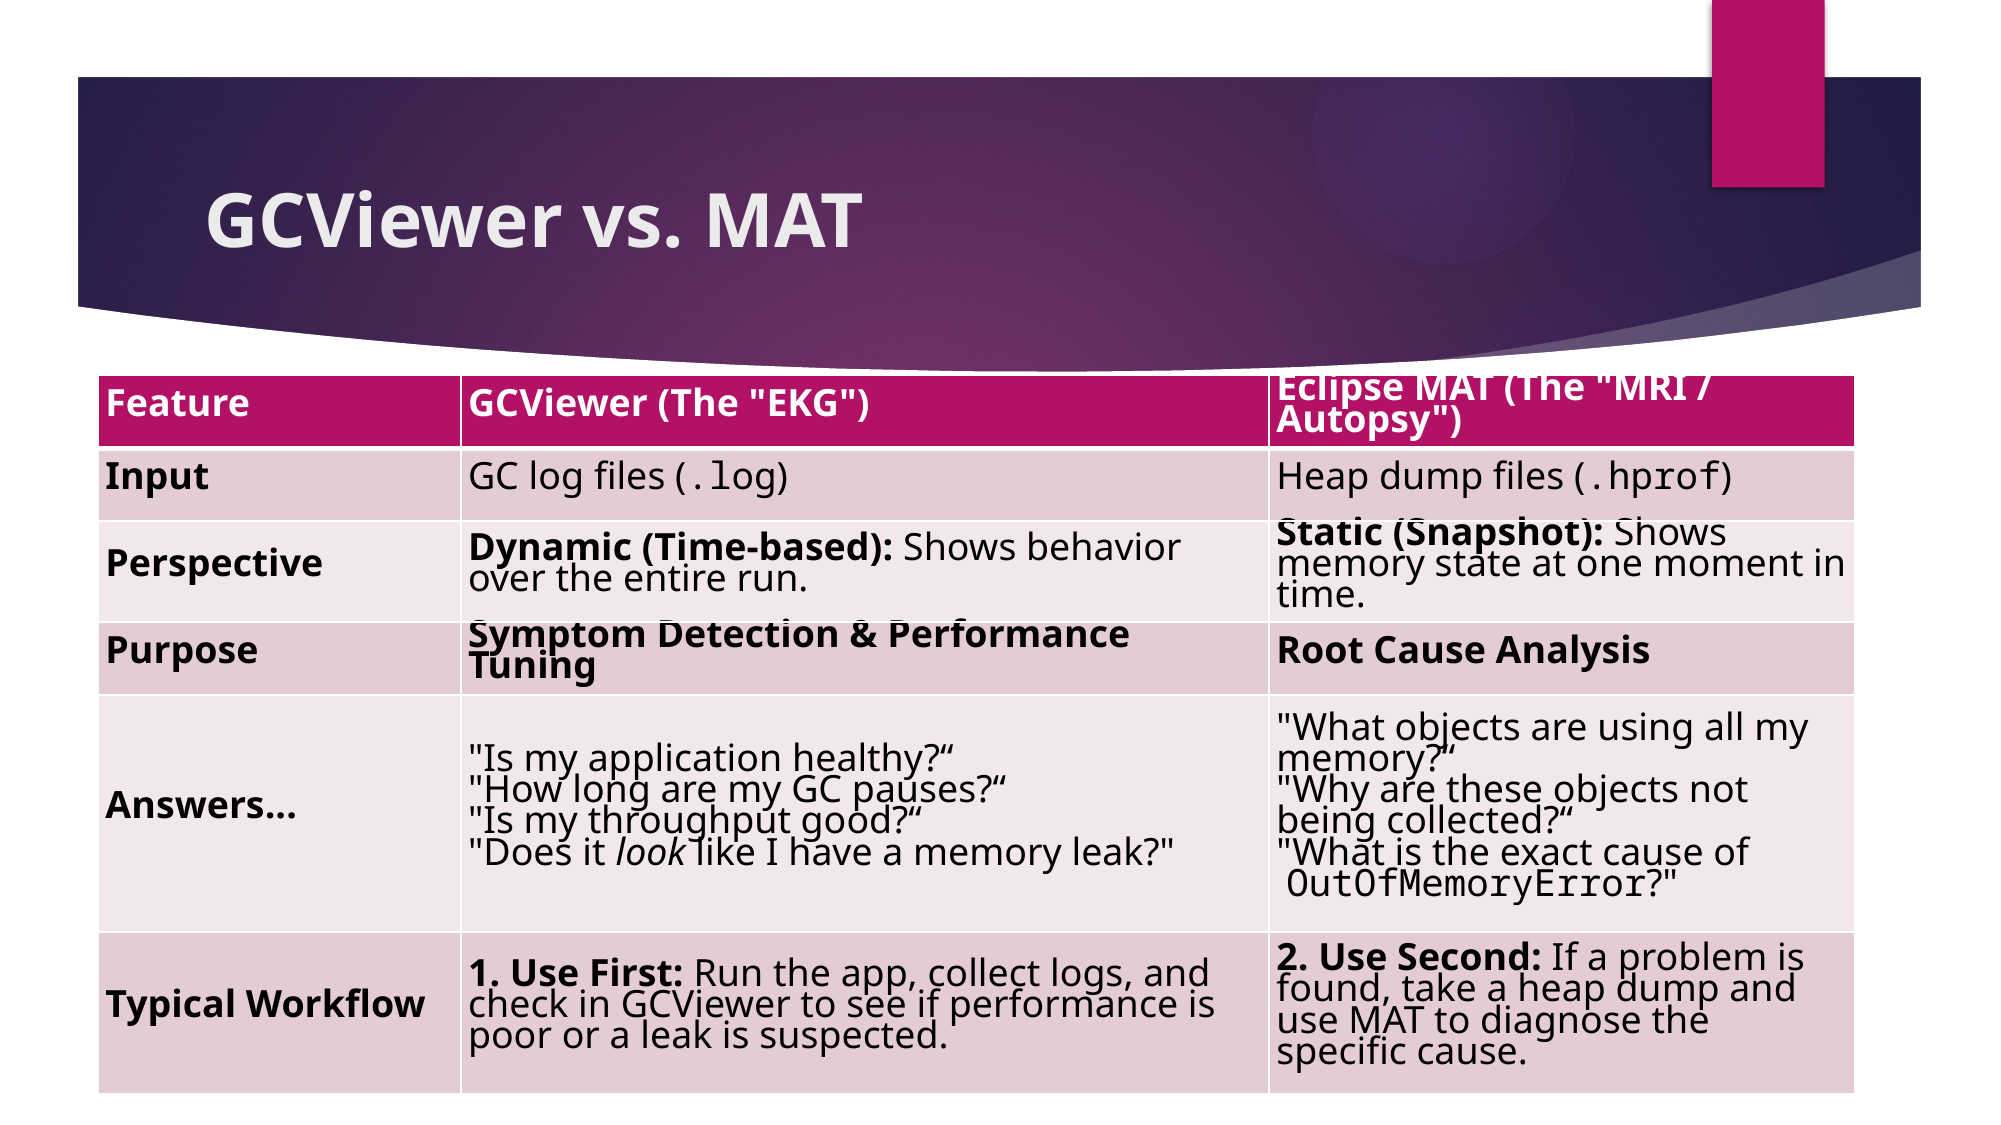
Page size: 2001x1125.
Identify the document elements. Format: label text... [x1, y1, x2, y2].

table_header Eclipse MAT (The "MRI / Autopsy") [1270, 376, 1854, 446]
table_cell Purpose [99, 623, 460, 694]
table_cell 1. Use First: Run the app, collect logs, and check in GCViewer to see if performance is poor or a leak is suspected. [462, 933, 1268, 1093]
table_cell Root Cause Analysis [1270, 623, 1854, 694]
title GCViewer vs. MAT [189, 159, 1627, 276]
table_cell "What objects are using all my memory?“ "Why are these objects not being collected?“ "What is the exact cause of OutOfMemoryError?" [1270, 696, 1854, 931]
table_cell Answers... [99, 696, 460, 931]
table_cell "Is my application healthy?“ "How long are my GC pauses?“ "Is my throughput good?“ "Does it look like I have a memory leak?" [462, 696, 1268, 931]
table_cell Dynamic (Time-based): Shows behavior over the entire run. [462, 522, 1268, 621]
table_cell 2. Use Second: If a problem is found, take a heap dump and use MAT to diagnose the specific cause. [1270, 933, 1854, 1093]
table_cell Perspective [99, 522, 460, 621]
table_cell GC log files (.log) [462, 451, 1268, 520]
table_cell Symptom Detection & Performance Tuning [462, 623, 1268, 694]
table_cell Heap dump files (.hprof) [1270, 451, 1854, 520]
table_cell Input [99, 451, 460, 520]
table_header Feature [99, 376, 460, 446]
table_cell Static (Snapshot): Shows memory state at one moment in time. [1270, 522, 1854, 621]
table_header GCViewer (The "EKG") [462, 376, 1268, 446]
table_cell Typical Workflow [99, 933, 460, 1093]
